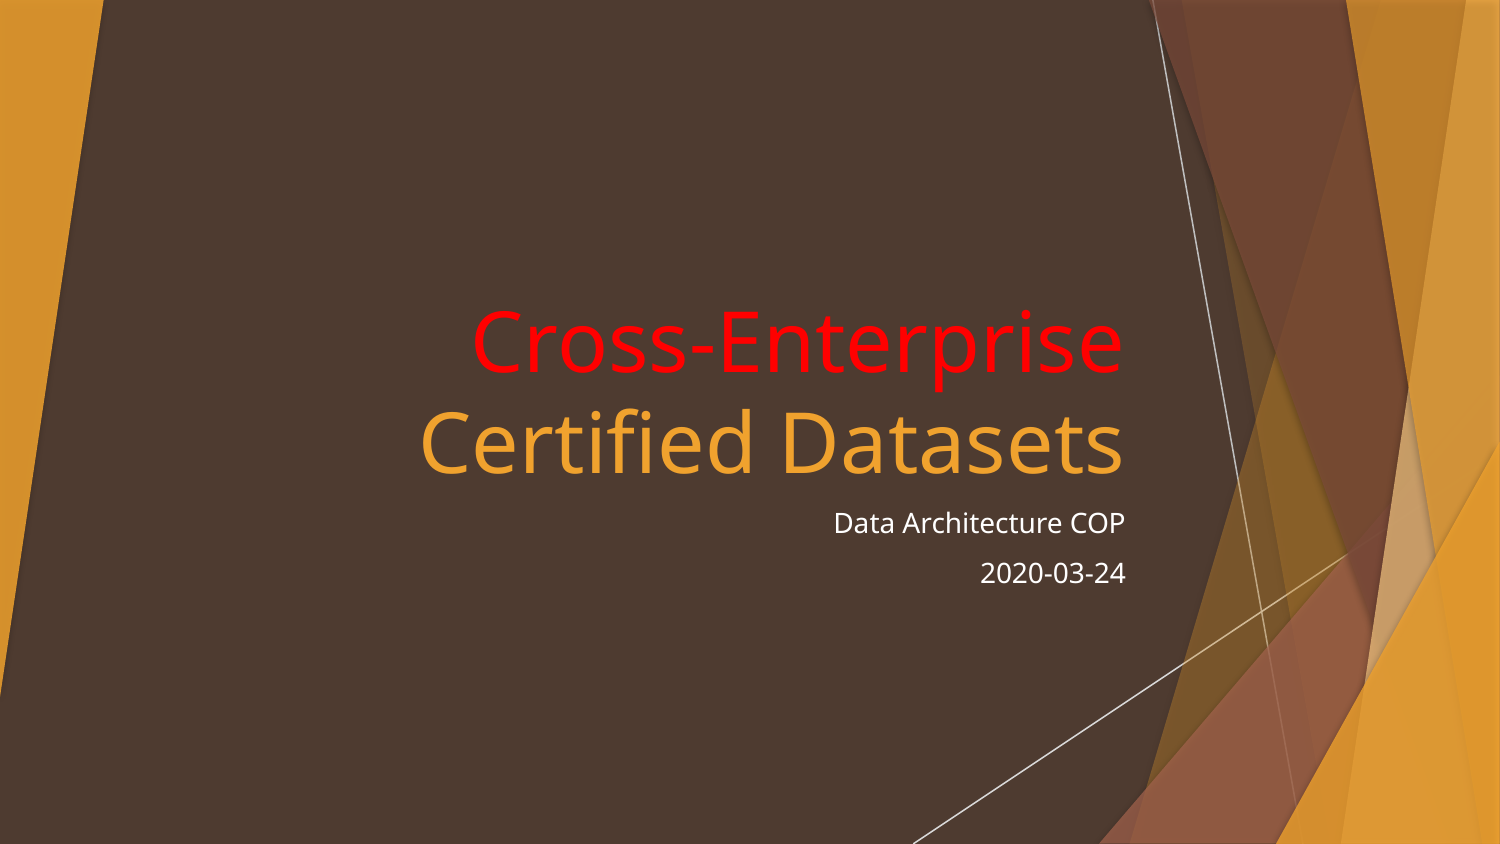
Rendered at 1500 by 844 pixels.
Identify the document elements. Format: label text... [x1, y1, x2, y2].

subtitle Data Architecture COP 2020-03-24 [185, 498, 1141, 634]
title Cross-Enterprise Certified Datasets [185, 295, 1141, 498]
